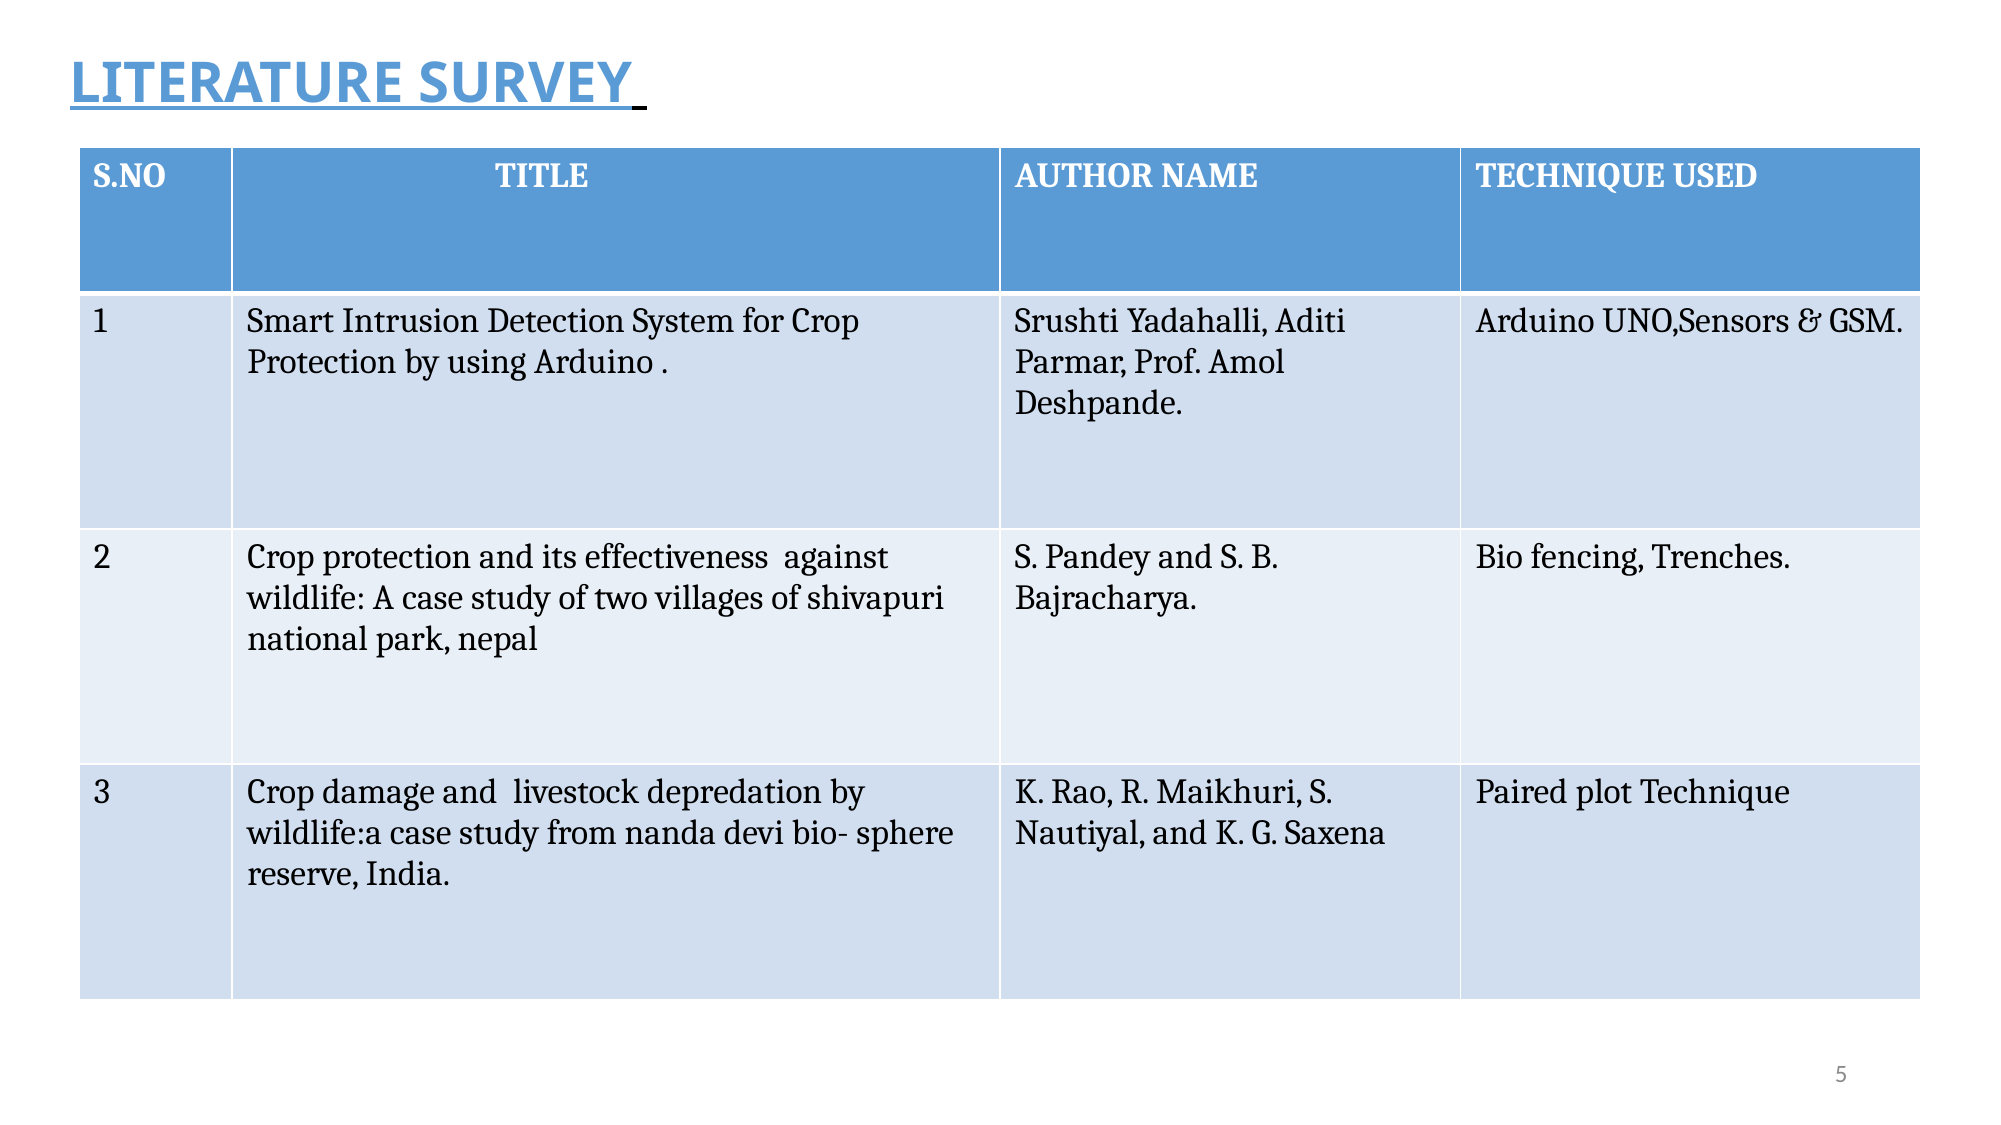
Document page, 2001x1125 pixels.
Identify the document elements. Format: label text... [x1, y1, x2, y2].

table_cell K. Rao, R. Maikhuri, S. Nautiyal, and K. G. Saxena [1001, 765, 1460, 999]
table_cell 1 [80, 296, 231, 528]
text_box LITERATURE SURVEY [55, 38, 1055, 121]
table_header TITLE [233, 148, 999, 291]
table_header AUTHOR NAME [1001, 148, 1460, 291]
table_cell Paired plot Technique [1461, 765, 1920, 999]
table_cell Crop protection and its effectiveness against wildlife: A case study of two villages of shivapuri national park, nepal [233, 530, 999, 763]
table_cell 2 [80, 530, 231, 763]
table_header S.NO [80, 148, 231, 291]
table_cell Smart Intrusion Detection System for Crop Protection by using Arduino . [233, 296, 999, 528]
table_cell S. Pandey and S. B. Bajracharya. [1001, 530, 1460, 763]
table_cell Arduino UNO,Sensors & GSM. [1461, 296, 1920, 528]
table_cell Crop damage and livestock depredation by wildlife:a case study from nanda devi bio- sphere reserve, India. [233, 765, 999, 999]
table_cell Bio fencing, Trenches. [1461, 530, 1920, 763]
table_cell 3 [80, 765, 231, 999]
table_cell Srushti Yadahalli, Aditi Parmar, Prof. Amol Deshpande. [1001, 296, 1460, 528]
slide_number 5 [1412, 1042, 1863, 1103]
table_header TECHNIQUE USED [1461, 148, 1920, 291]
